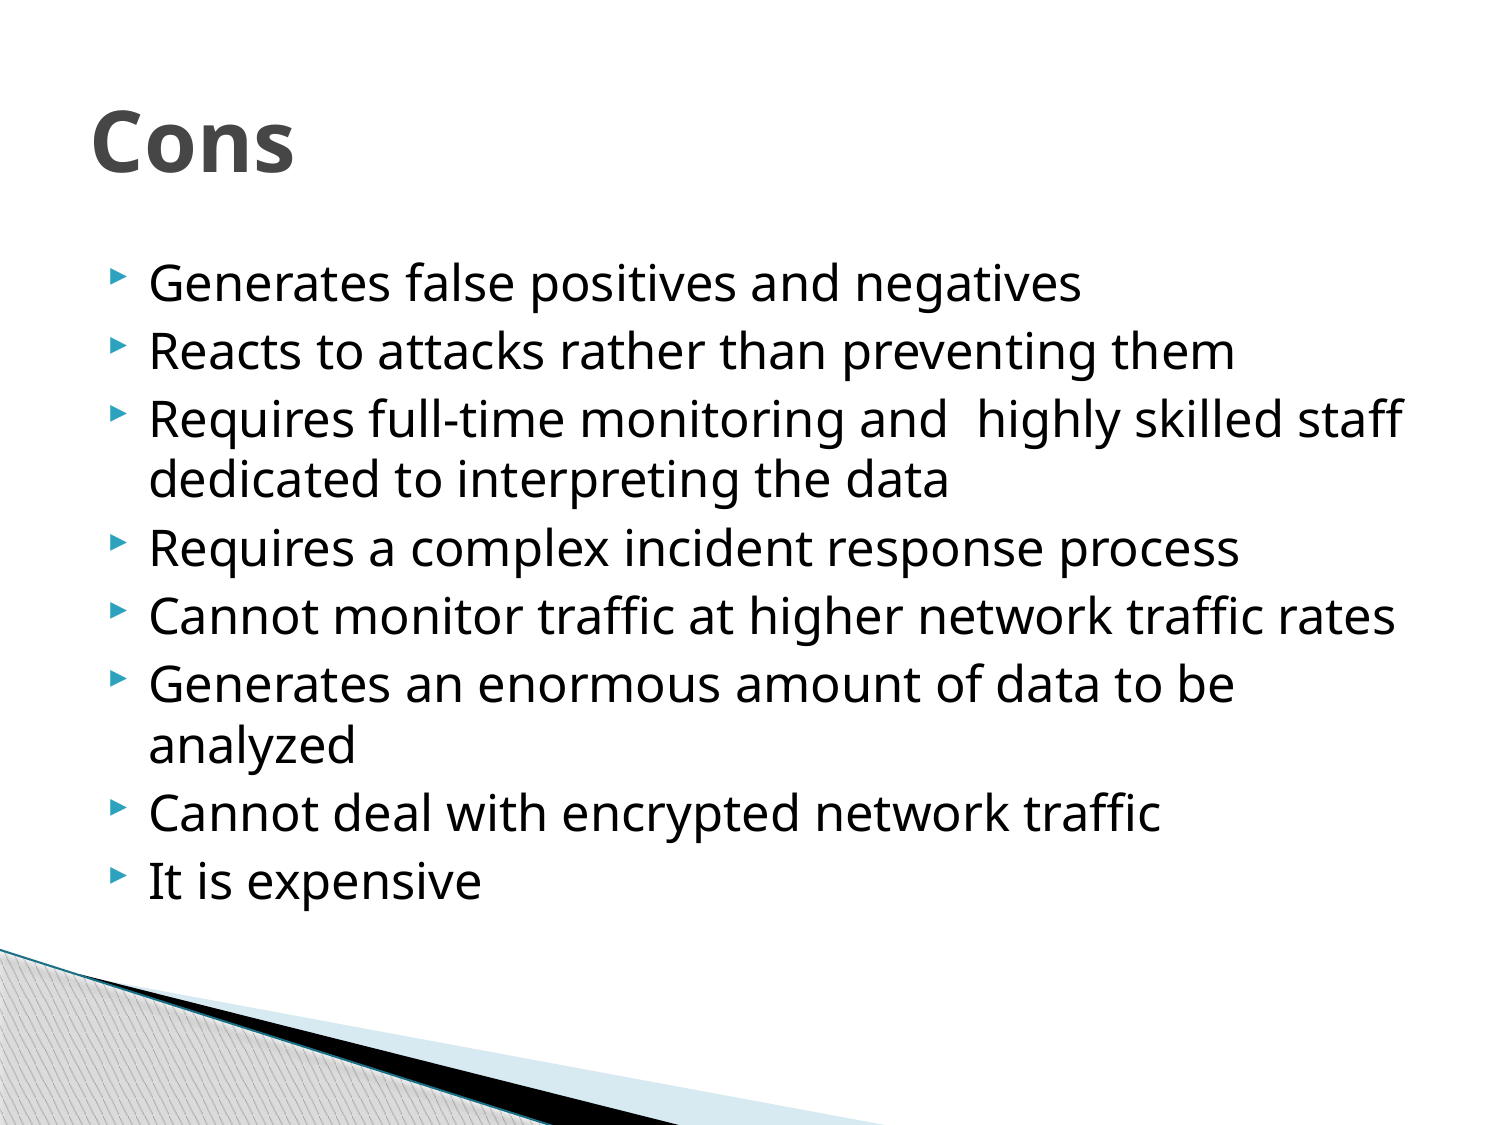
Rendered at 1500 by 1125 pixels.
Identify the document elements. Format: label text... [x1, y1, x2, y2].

title Cons [75, 45, 1425, 233]
list Generates false positives and negatives Reacts to attacks rather than preventing them Requires full-time monitoring and highly skilled staff dedicated to interpreting the data Requires a complex incident response process Cannot monitor traffic at higher network traffic rates Generates an enormous amount of data to be analyzed Cannot deal with encrypted network traffic It is expensive [75, 243, 1425, 986]
